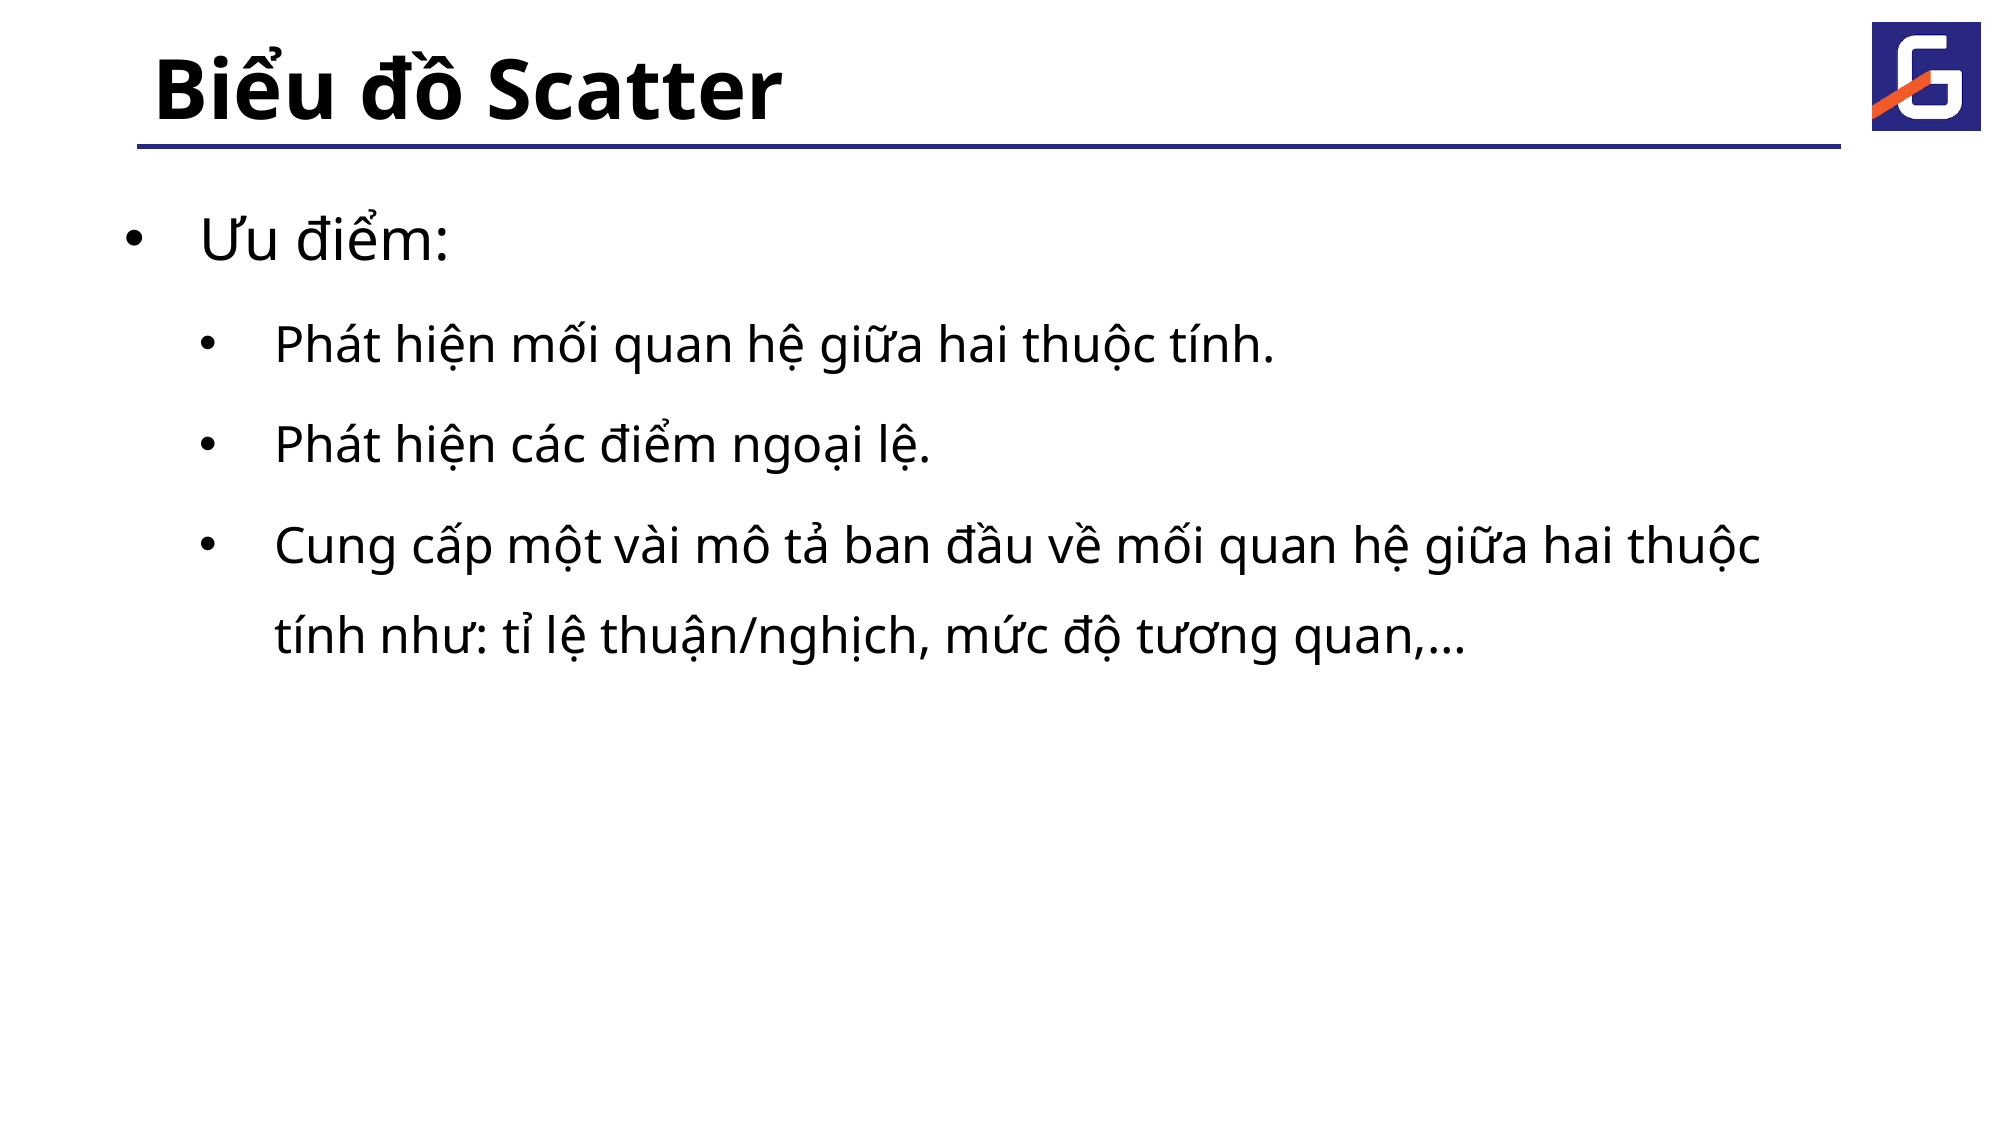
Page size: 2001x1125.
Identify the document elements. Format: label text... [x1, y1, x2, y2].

list Ưu điểm: Phát hiện mối quan hệ giữa hai thuộc tính. Phát hiện các điểm ngoại lệ. Cung cấp một vài mô tả ban đầu về mối quan hệ giữa hai thuộc tính như: tỉ lệ thuận/nghịch, mức độ tương quan,… [109, 159, 1863, 990]
picture [1872, 22, 1981, 131]
title Biểu đồ Scatter [137, 26, 1863, 159]
